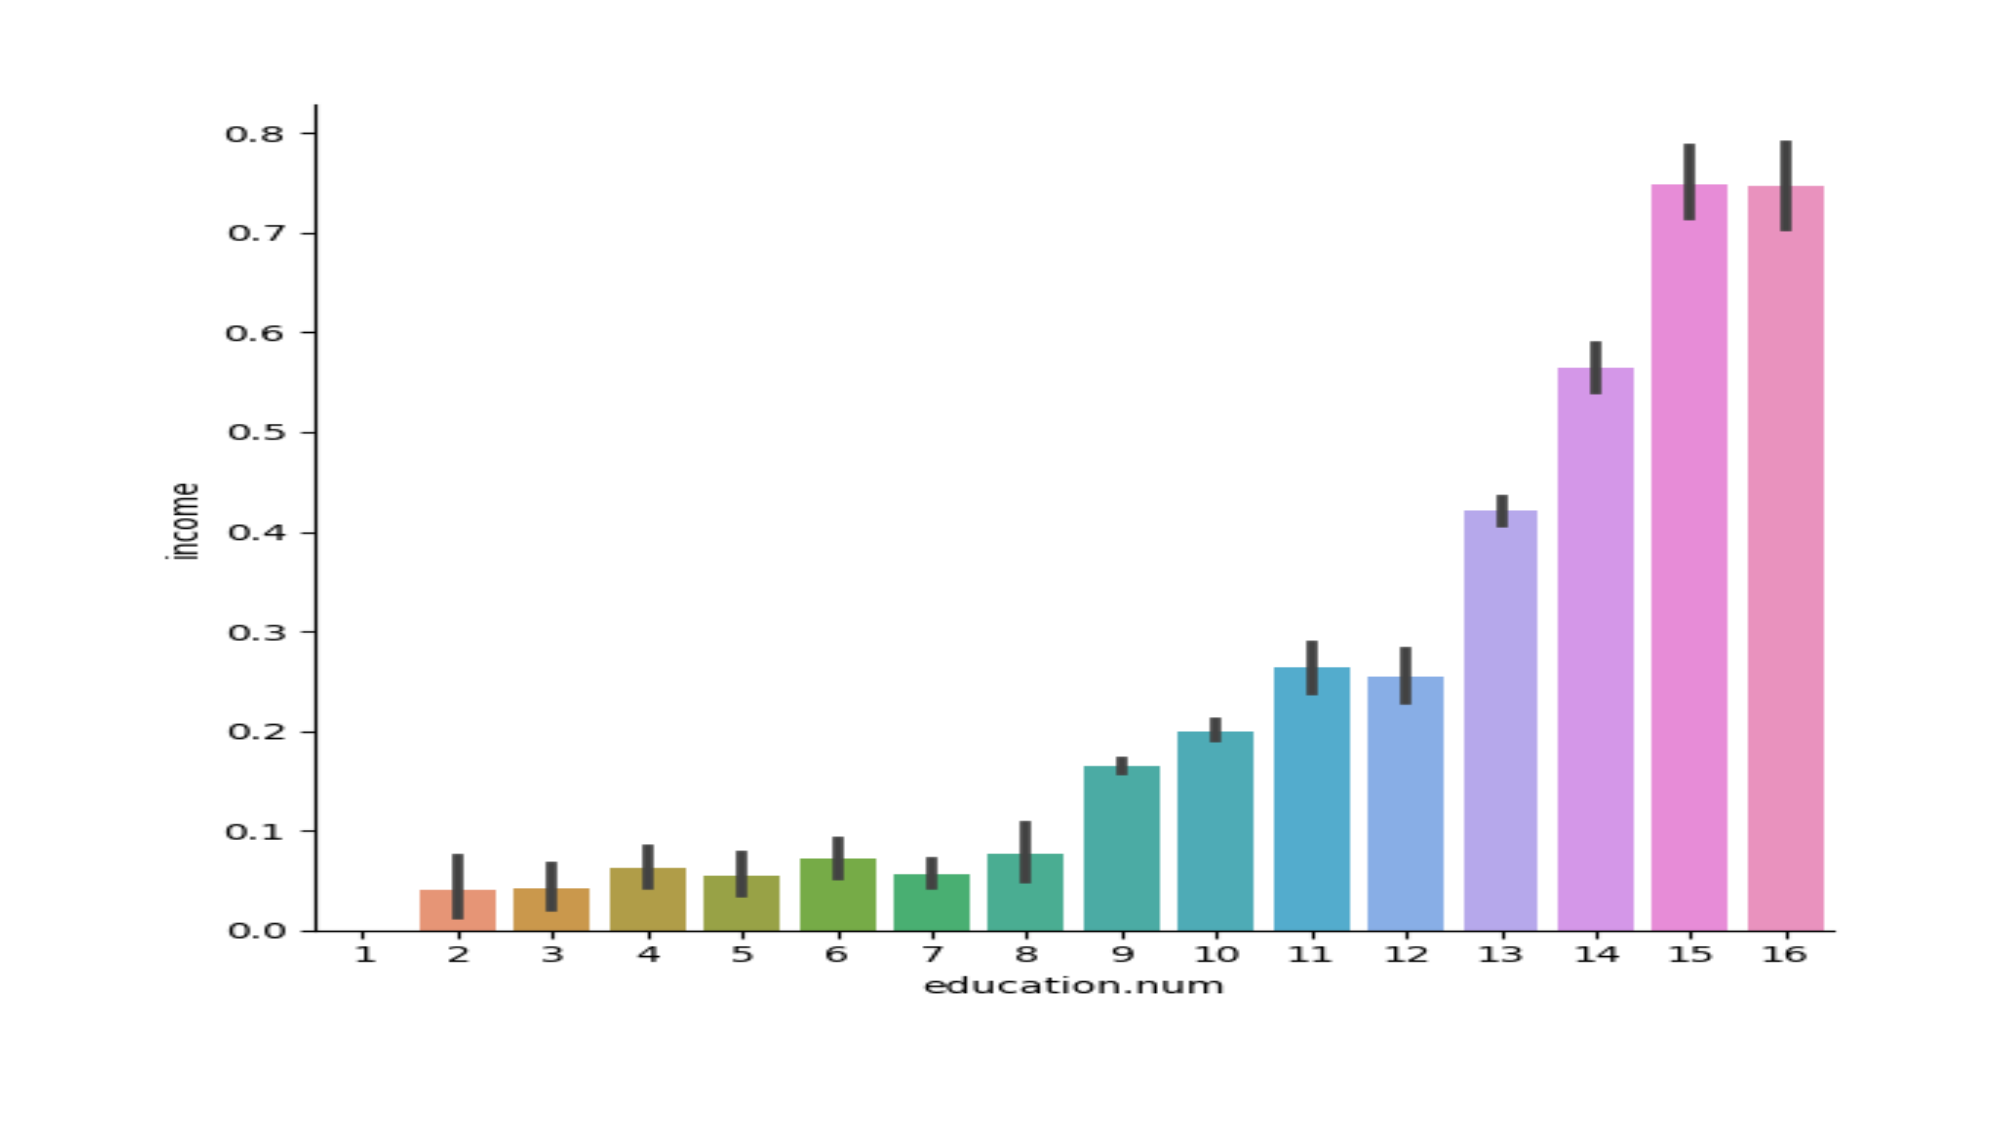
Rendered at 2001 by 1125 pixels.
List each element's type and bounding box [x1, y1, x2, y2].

list [137, 89, 1863, 1014]
